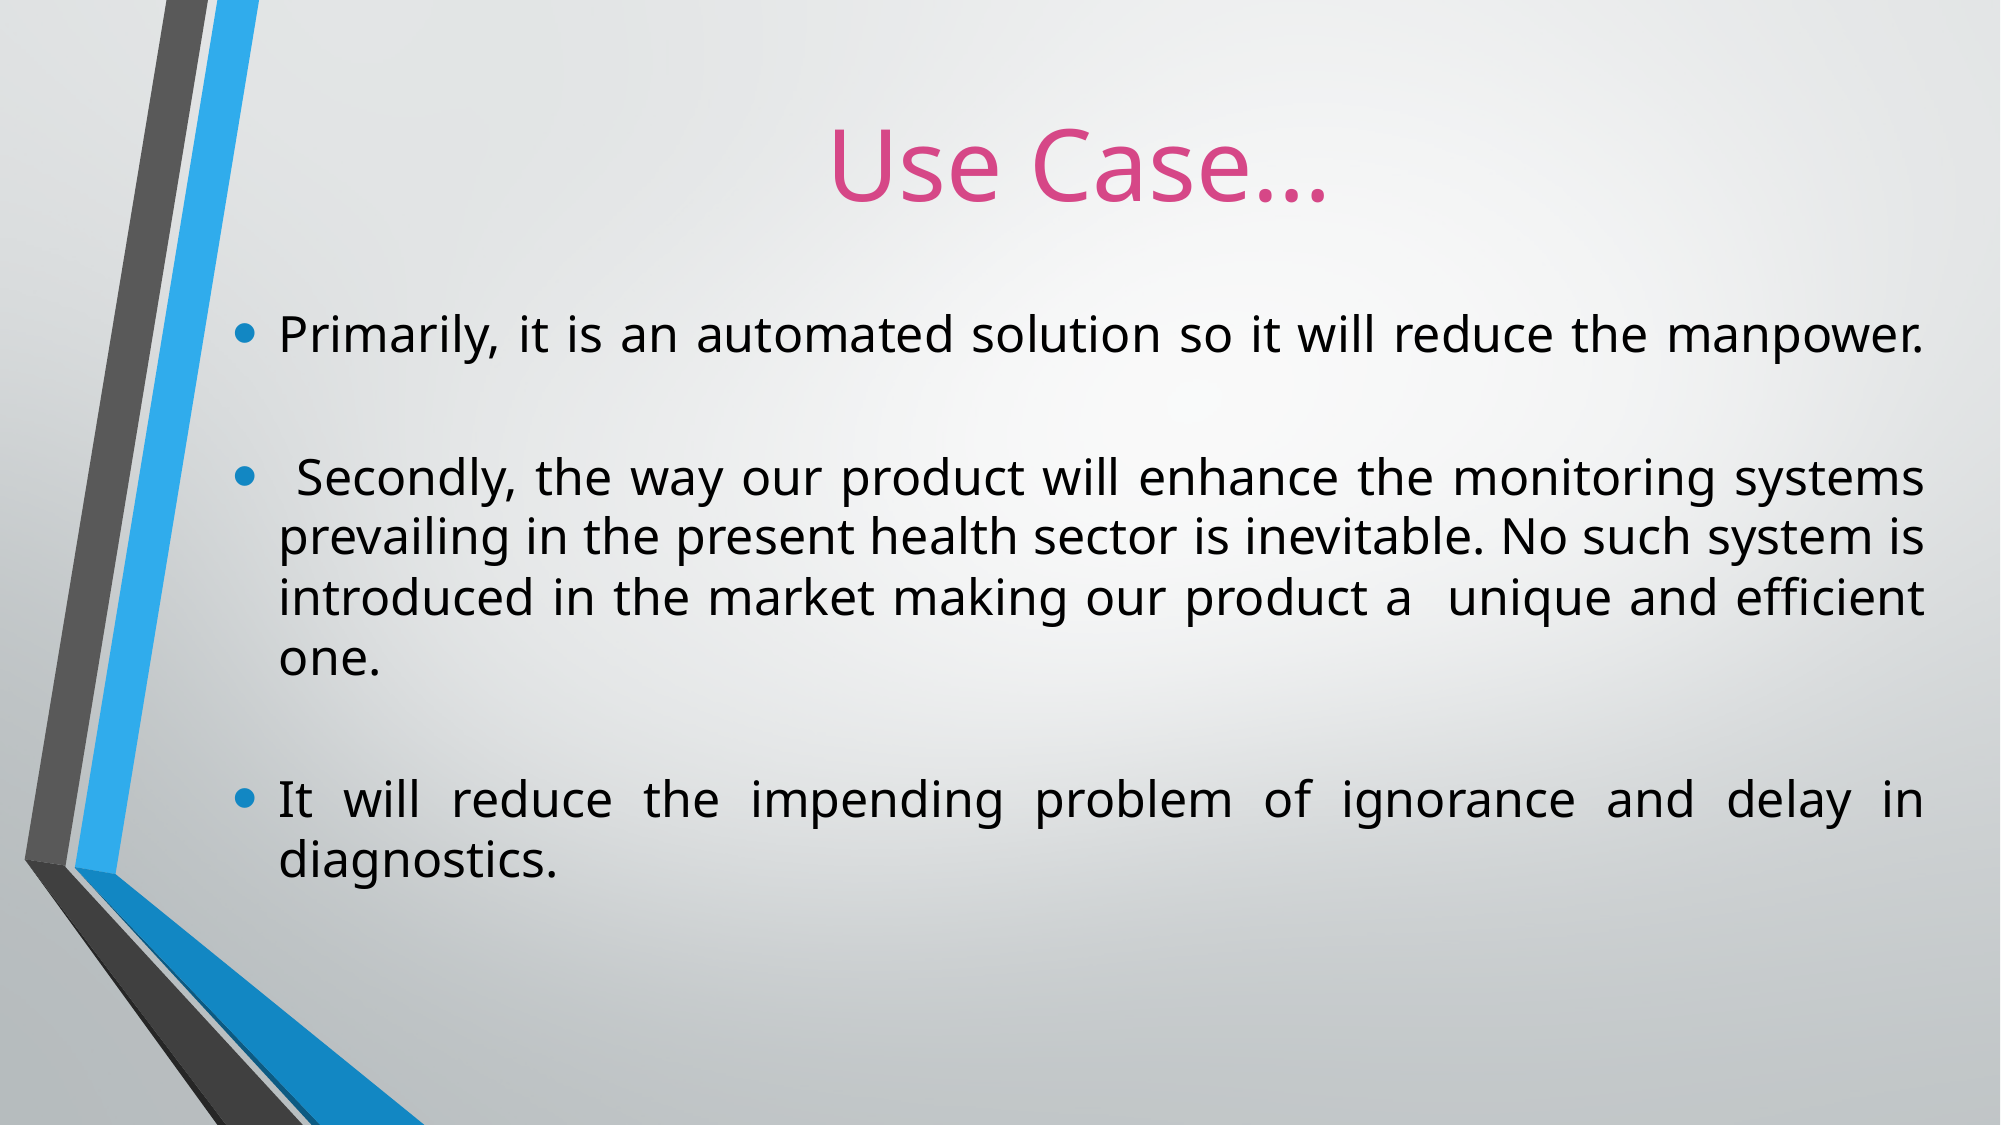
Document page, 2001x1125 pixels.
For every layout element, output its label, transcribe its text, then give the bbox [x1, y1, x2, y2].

list Use Case… Primarily, it is an automated solution so it will reduce the manpower. Secondly, the way our product will enhance the monitoring systems prevailing in the present health sector is inevitable. No such system is introduced in the market making our product a unique and efficient one. It will reduce the impending problem of ignorance and delay in diagnostics. [217, 39, 1942, 949]
